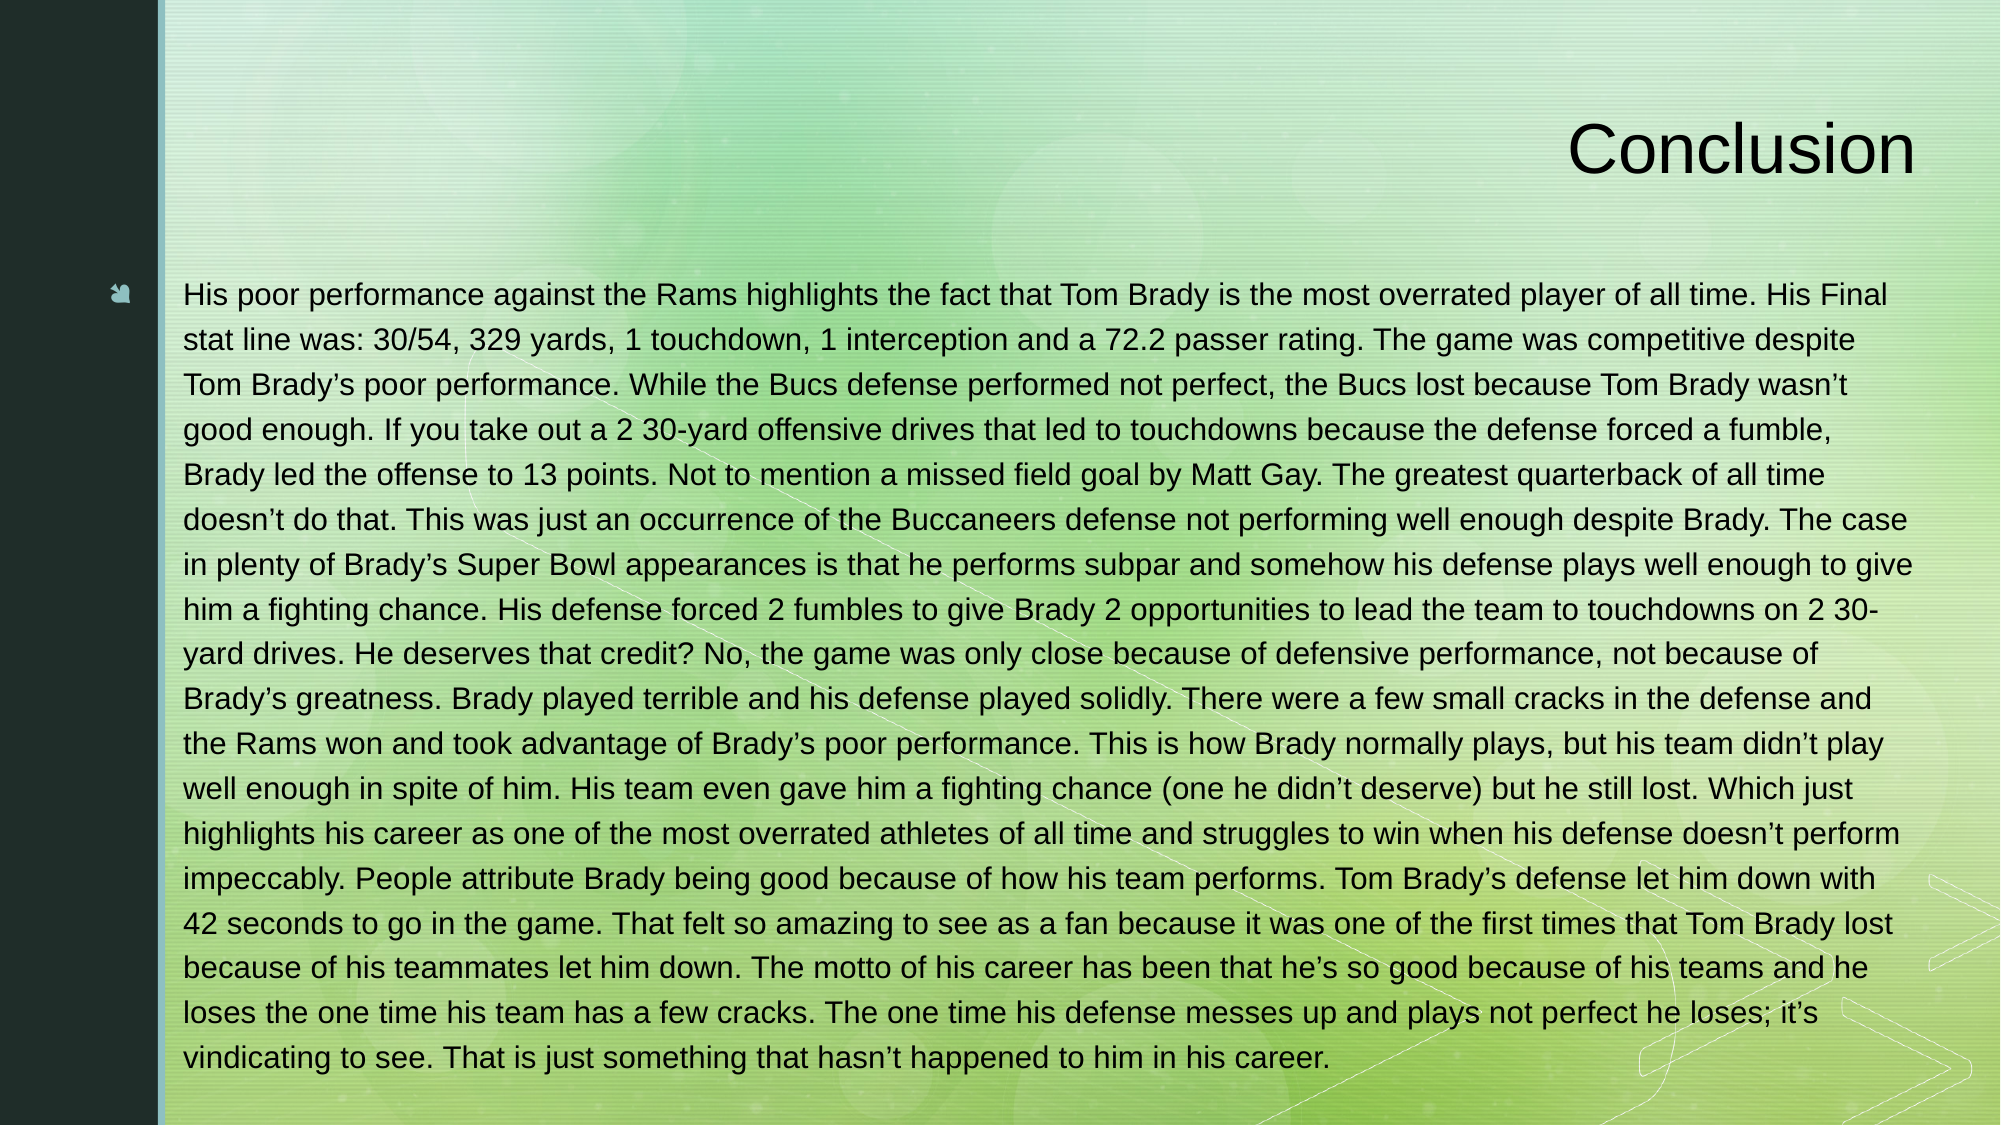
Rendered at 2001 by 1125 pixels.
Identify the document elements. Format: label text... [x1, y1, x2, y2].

list His poor performance against the Rams highlights the fact that Tom Brady is the most overrated player of all time. His Final stat line was: 30/54, 329 yards, 1 touchdown, 1 interception and a 72.2 passer rating. The game was competitive despite Tom Brady’s poor performance. While the Bucs defense performed not perfect, the Bucs lost because Tom Brady wasn’t good enough. If you take out a 2 30-yard offensive drives that led to touchdowns because the defense forced a fumble, Brady led the offense to 13 points. Not to mention a missed field goal by Matt Gay. The greatest quarterback of all time doesn’t do that. This was just an occurrence of the Buccaneers defense not performing well enough despite Brady. The case in plenty of Brady’s Super Bowl appearances is that he performs subpar and somehow his defense plays well enough to give him a fighting chance. His defense forced 2 fumbles to give Brady 2 opportunities to lead the team to touchdowns on 2 30-yard drives. He deserves that credit? No, the game was only close because of defensive performance, not because of Brady’s greatness. Brady played terrible and his defense played solidly. There were a few small cracks in the defense and the Rams won and took advantage of Brady’s poor performance. This is how Brady normally plays, but his team didn’t play well enough in spite of him. His team even gave him a fighting chance (one he didn’t deserve) but he still lost. Which just highlights his career as one of the most overrated athletes of all time and struggles to win when his defense doesn’t perform impeccably. People attribute Brady being good because of how his team performs. Tom Brady’s defense let him down with 42 seconds to go in the game. That felt so amazing to see as a fan because it was one of the first times that Tom Brady lost because of his teammates let him down. The motto of his career has been that he’s so good because of his teams and he loses the one time his team has a few cracks. The one time his defense messes up and plays not perfect he loses; it’s vindicating to see. That is just something that hasn’t happened to him in his career. [68, 252, 1932, 1000]
title Conclusion [68, 97, 1932, 223]
picture [166, 0, 2001, 1125]
